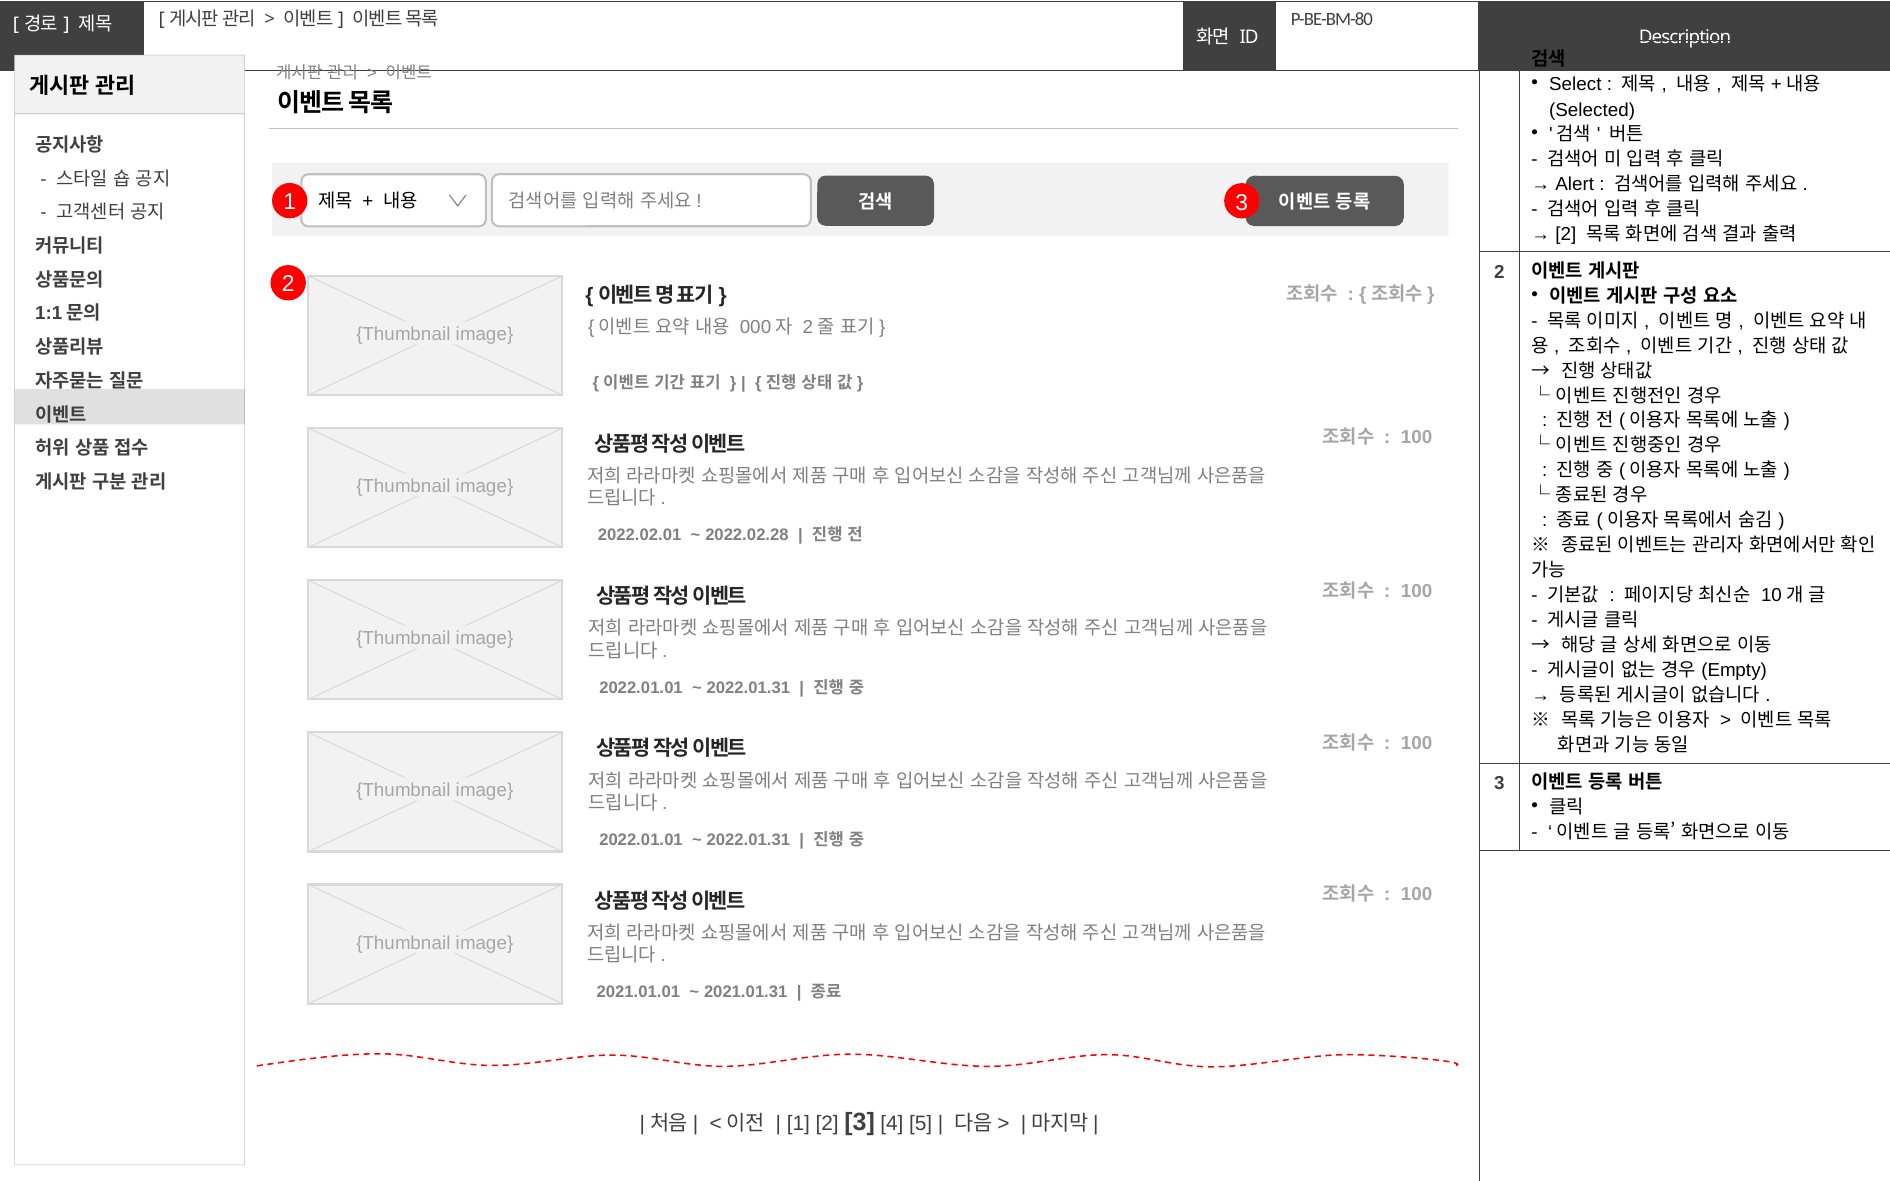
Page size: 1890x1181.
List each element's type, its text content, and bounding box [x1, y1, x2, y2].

text_box 저희 라라마켓 쇼핑몰에서 제품 구매 후 입어보신 소감을 작성해 주신 고객님께 사은품을 드립니다. [572, 913, 1284, 973]
list [게시판 관리 > 이벤트] 이벤트 목록 [143, 0, 1180, 39]
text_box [256, 1041, 1458, 1077]
text_box 2022.01.01 ~ 2022.01.31 | 진행 중 [584, 821, 880, 856]
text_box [308, 428, 563, 548]
text_box 조회수 : 100 [1307, 571, 1448, 609]
text_box |처음| <이전 | [1] [2] [3] [4] [5] | 다음> |마지막| [624, 1098, 1114, 1143]
text_box 3 [1223, 182, 1261, 220]
text_box 2022.02.01 ~ 2022.02.28 | 진행 전 [583, 516, 879, 552]
text_box [449, 195, 466, 206]
text_box 검색어를 입력해 주세요! [490, 173, 812, 228]
text_box 조회수 : 100 [1307, 723, 1448, 761]
text_box {이벤트 기간 표기 } | {진행 상태 값} [577, 364, 883, 400]
text_box 상품평 작성 이벤트 [581, 575, 762, 608]
table_cell 2 [1480, 252, 1519, 763]
table_cell 3 [1480, 764, 1519, 850]
text_box 상품평 작성 이벤트 [581, 727, 762, 760]
text_box 저희 라라마켓 쇼핑몰에서 제품 구매 후 입어보신 소감을 작성해 주신 고객님께 사은품을 드립니다. [572, 456, 1284, 517]
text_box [308, 884, 563, 1004]
text_box 조회수 : 100 [1307, 417, 1448, 455]
text_box 조회수 : {조회수} [1271, 273, 1450, 311]
text_box 1 [270, 181, 309, 220]
text_box 상품평 작성 이벤트 [580, 879, 761, 913]
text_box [308, 275, 563, 396]
text_box 2 [269, 263, 307, 302]
title P-BE-BM-80 [1275, 1, 1478, 39]
text_box 2022.01.01 ~ 2022.01.31 | 진행 중 [584, 669, 880, 704]
text_box [272, 162, 1449, 237]
table_header 1 [1480, 41, 1519, 251]
table_cell 이벤트 게시판 이벤트 게시판 구성 요소 - 목록 이미지, 이벤트 명, 이벤트 요약 내용, 조회수, 이벤트 기간, 진행 상태 값 → 진행 상태값 └이벤트 진행전인 경우 : 진행 전(이용자 목록에 노출) └이벤트 진행중인 경우 : 진행 중(이용자 목록에 노출) └종료된 경우 : 종료(이용자 목록에서 숨김) ※ 종료된 이벤트는 관리자 화면에서만 확인 가능 - 기본값 : 페이지당 최신순 10개 글 - 게시글 클릭 → 해당 글 상세 화면으로 이동 - 게시글이 없는 경우(Empty) → 등록된 게시글이 없습니다. ※ 목록 기능은 이용자 > 이벤트 목록 화면과 기능 동일 [1520, 252, 1890, 763]
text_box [308, 732, 563, 852]
text_box 2021.01.01 ~ 2021.01.31 | 종료 [581, 973, 857, 1009]
table_header 검색 Select : 제목, 내용, 제목+내용(Selected) '검색' 버튼 - 검색어 미 입력 후 클릭 → Alert : 검색어를 입력해 주세요. - 검색어 입력 후 클릭 → [2] 목록 화면에 검색 결과 출력 [1520, 41, 1890, 251]
text_box 상품평 작성 이벤트 [580, 422, 761, 456]
text_box 저희 라라마켓 쇼핑몰에서 제품 구매 후 입어보신 소감을 작성해 주신 고객님께 사은품을 드립니다. [573, 760, 1285, 821]
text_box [308, 580, 563, 700]
text_box {이벤트 요약 내용 000자 2줄 표기} [573, 307, 1014, 345]
text_box {이벤트 명 표기} [570, 273, 742, 314]
text_box 검색 [816, 174, 936, 227]
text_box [256, 54, 1458, 129]
text_box 조회수 : 100 [1307, 874, 1448, 912]
table_cell [1480, 851, 1890, 1181]
text_box 제목 + 내용 [300, 173, 487, 228]
text_box 이벤트 등록 [1245, 174, 1405, 228]
table_cell 이벤트 등록 버튼 클릭 - ‘이벤트 글 등록’ 화면으로 이동 [1520, 764, 1890, 850]
text_box 저희 라라마켓 쇼핑몰에서 제품 구매 후 입어보신 소감을 작성해 주신 고객님께 사은품을 드립니다. [573, 608, 1285, 669]
text_box [14, 388, 246, 425]
